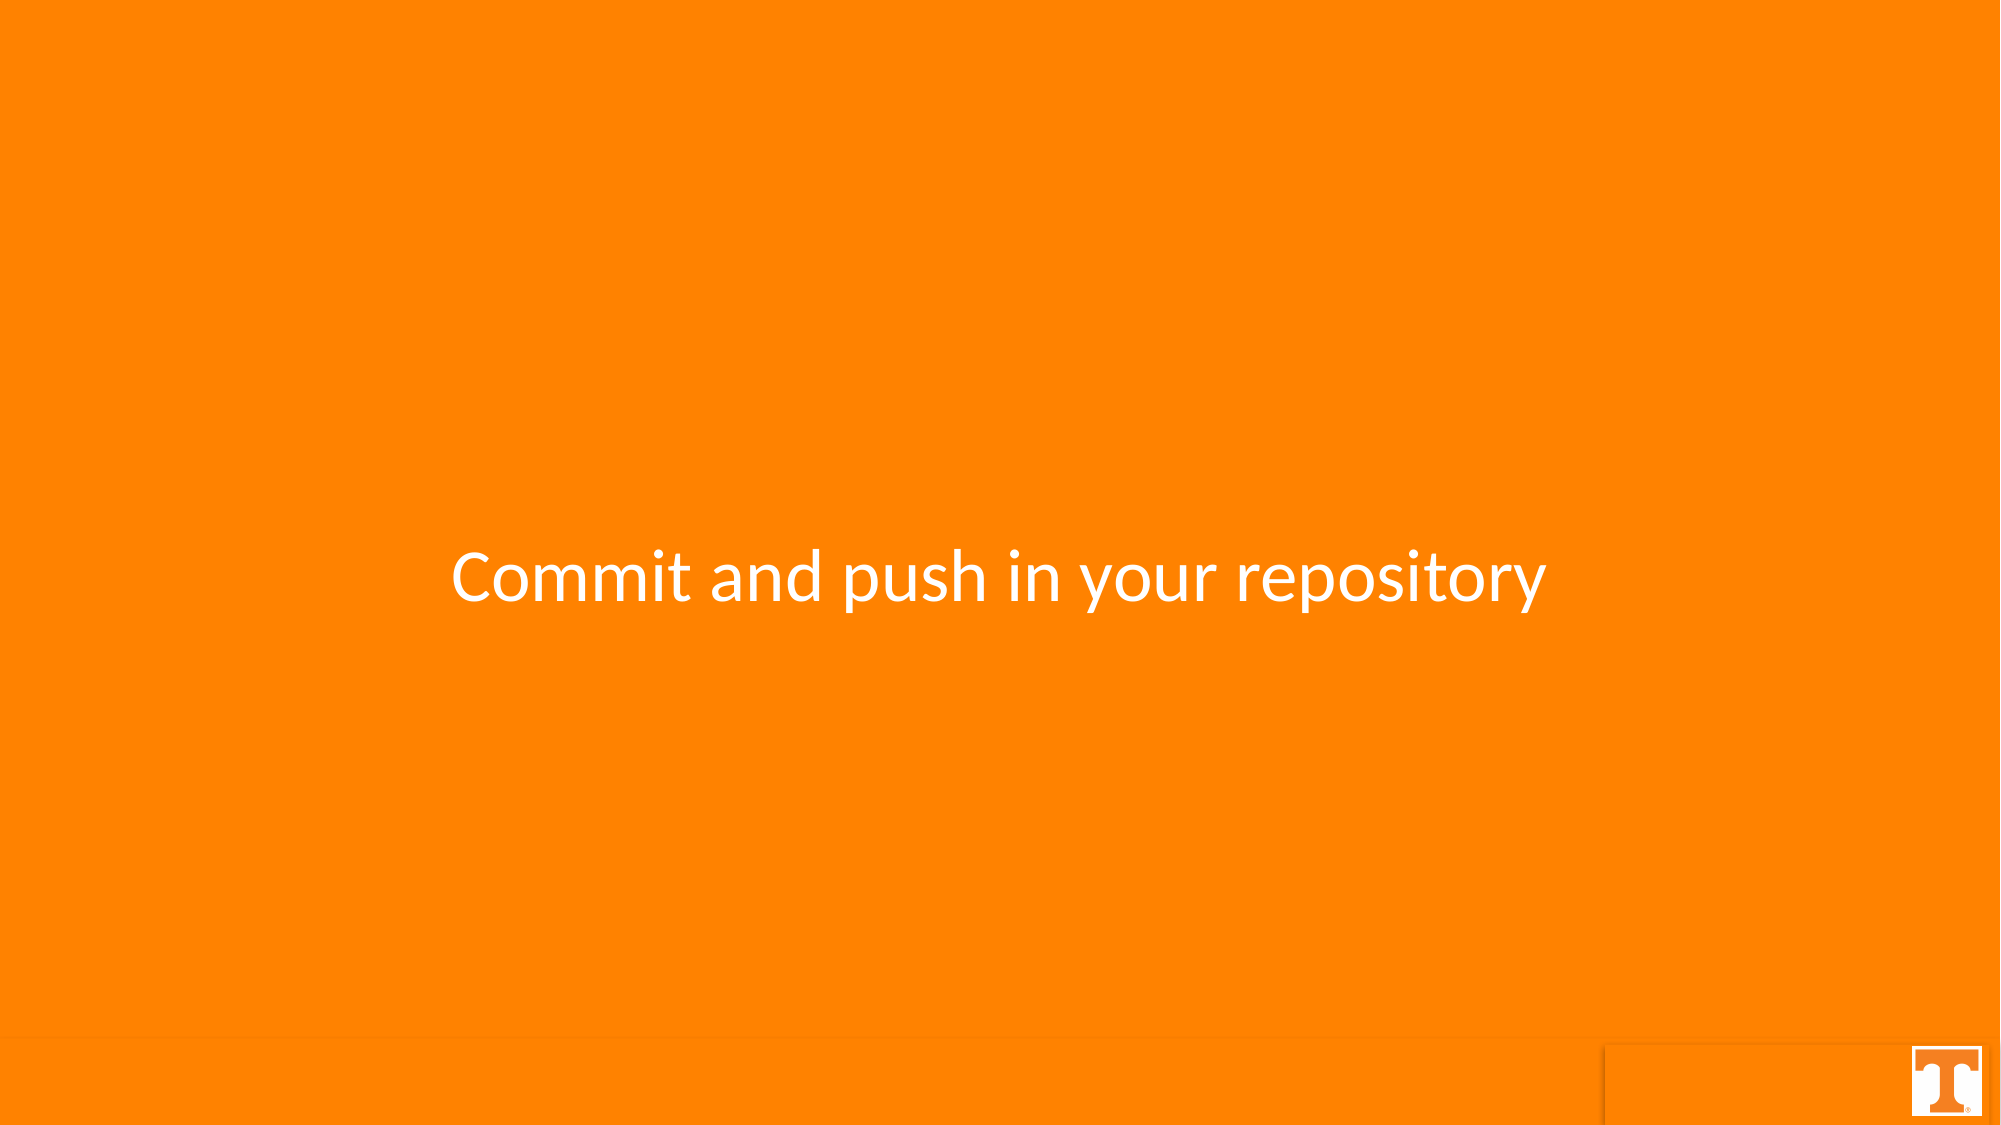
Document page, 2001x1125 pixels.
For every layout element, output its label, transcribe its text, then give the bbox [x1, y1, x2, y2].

picture [1912, 1046, 1982, 1116]
title Commit and push in your repository [99, 365, 1900, 867]
